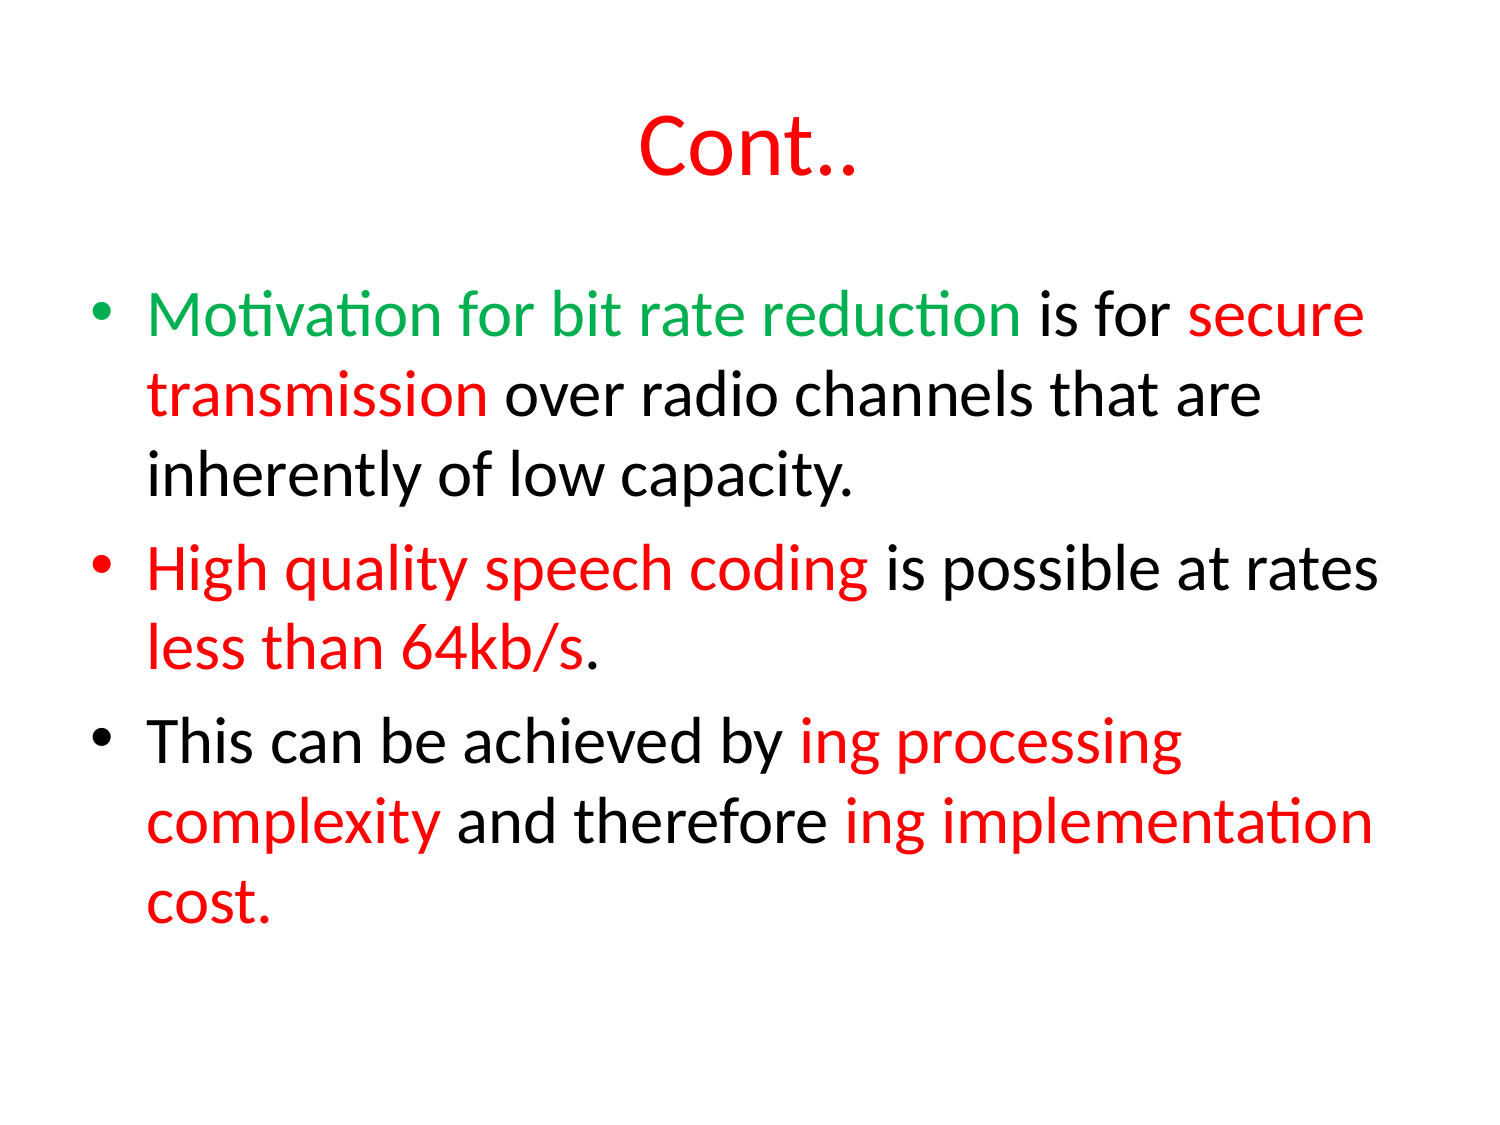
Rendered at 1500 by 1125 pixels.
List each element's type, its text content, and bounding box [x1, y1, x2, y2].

title Cont.. [75, 45, 1425, 233]
